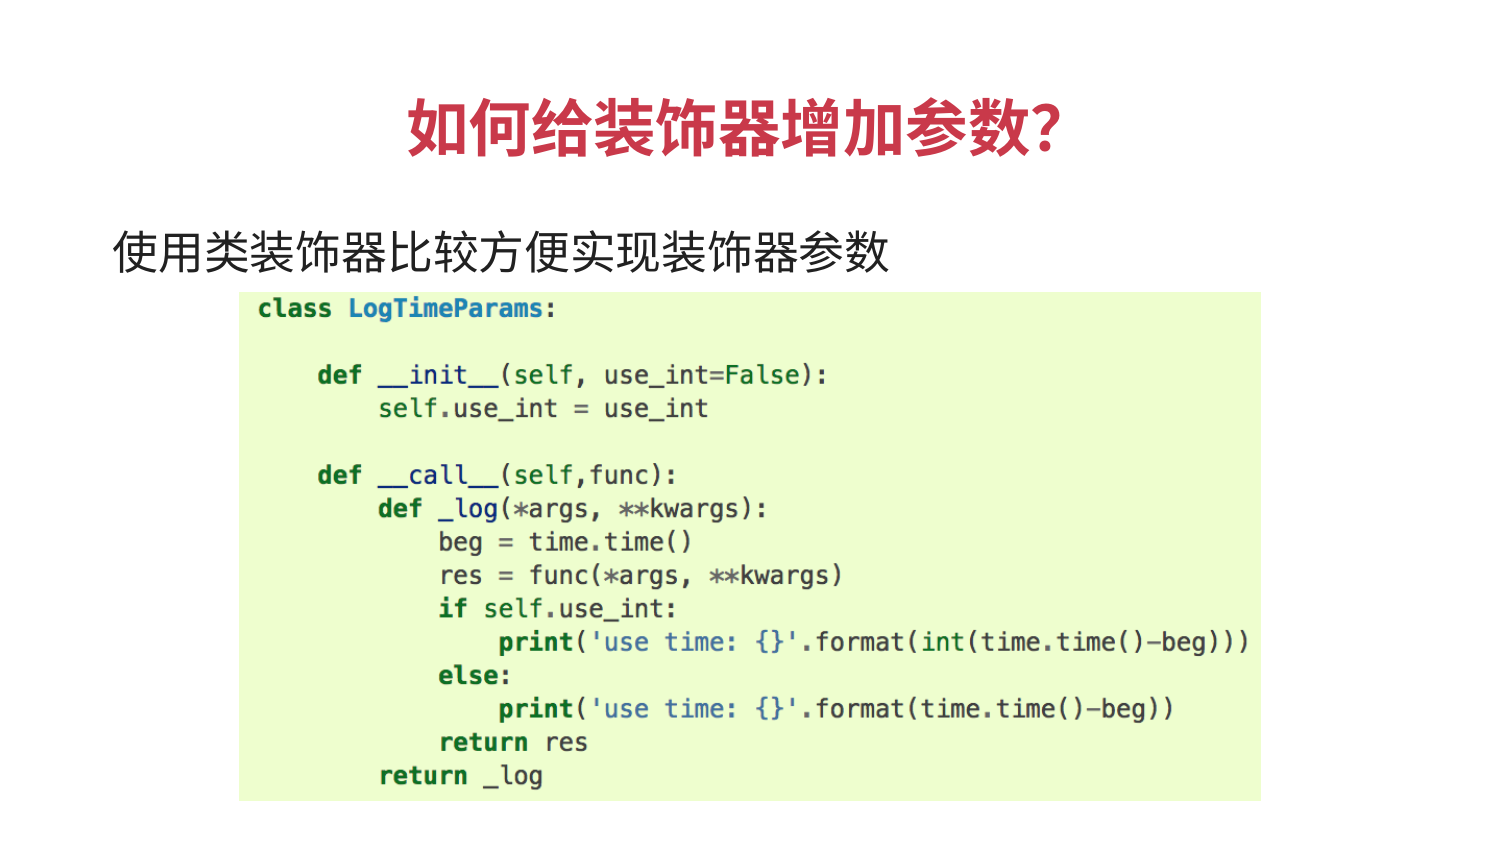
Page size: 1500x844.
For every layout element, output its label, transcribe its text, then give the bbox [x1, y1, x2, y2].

text_box 如何给装饰器增加参数？ [391, 81, 1109, 172]
list 使用类装饰器比较方便实现装饰器参数 [76, 208, 1427, 293]
picture [239, 292, 1261, 801]
